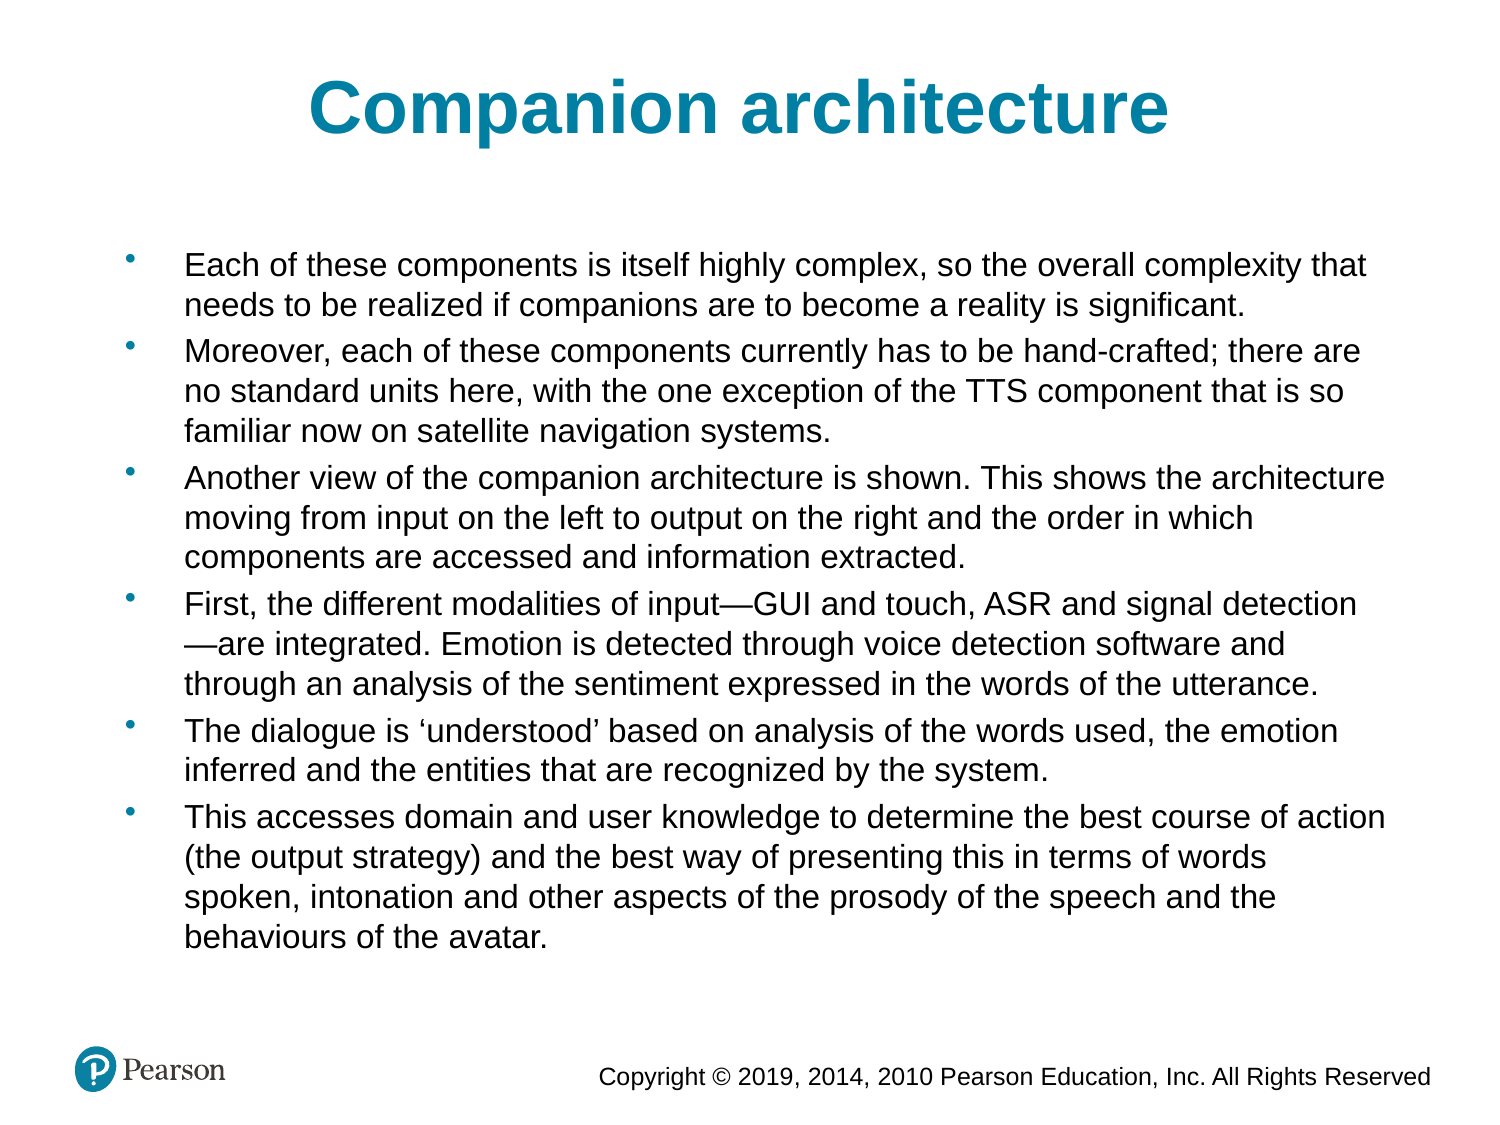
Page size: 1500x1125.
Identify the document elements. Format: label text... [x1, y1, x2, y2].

title Companion architecture [103, 49, 1397, 159]
list Each of these components is itself highly complex, so the overall complexity that needs to be realized if companions are to become a reality is significant. Moreover, each of these components currently has to be hand-crafted; there are no standard units here, with the one exception of the TTS component that is so familiar now on satellite navigation systems. Another view of the companion architecture is shown. This shows the architecture moving from input on the left to output on the right and the order in which components are accessed and information extracted. First, the different modalities of input—GUI and touch, ASR and signal detection—are integrated. Emotion is detected through voice detection software and through an analysis of the sentiment expressed in the words of the utterance. The dialogue is ‘understood’ based on analysis of the words used, the emotion inferred and the entities that are recognized by the system. This accesses domain and user knowledge to determine the best course of action (the output strategy) and the best way of presenting this in terms of words spoken, intonation and other aspects of the prosody of the speech and the behaviours of the avatar. [109, 235, 1404, 977]
